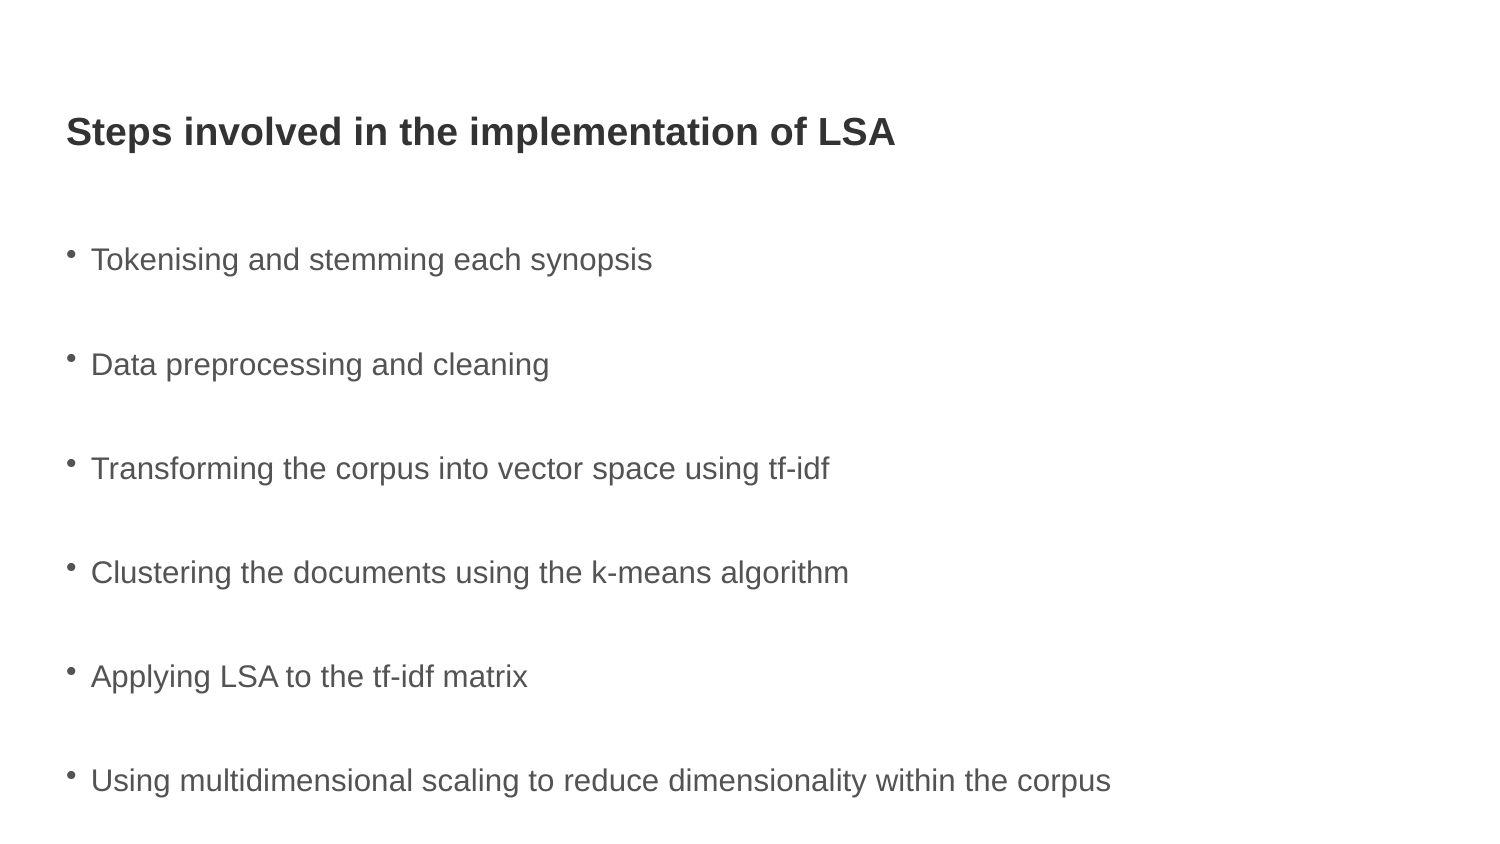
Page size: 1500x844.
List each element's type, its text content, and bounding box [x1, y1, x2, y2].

title Steps involved in the implementation of LSA [50, 72, 1450, 168]
list Tokenising and stemming each synopsis Data preprocessing and cleaning Transforming the corpus into vector space using tf-idf Clustering the documents using the k-means algorithm Applying LSA to the tf-idf matrix Using multidimensional scaling to reduce dimensionality within the corpus Plotting the clustering output using matplotlib and mpld3 and Umap [50, 188, 1450, 750]
